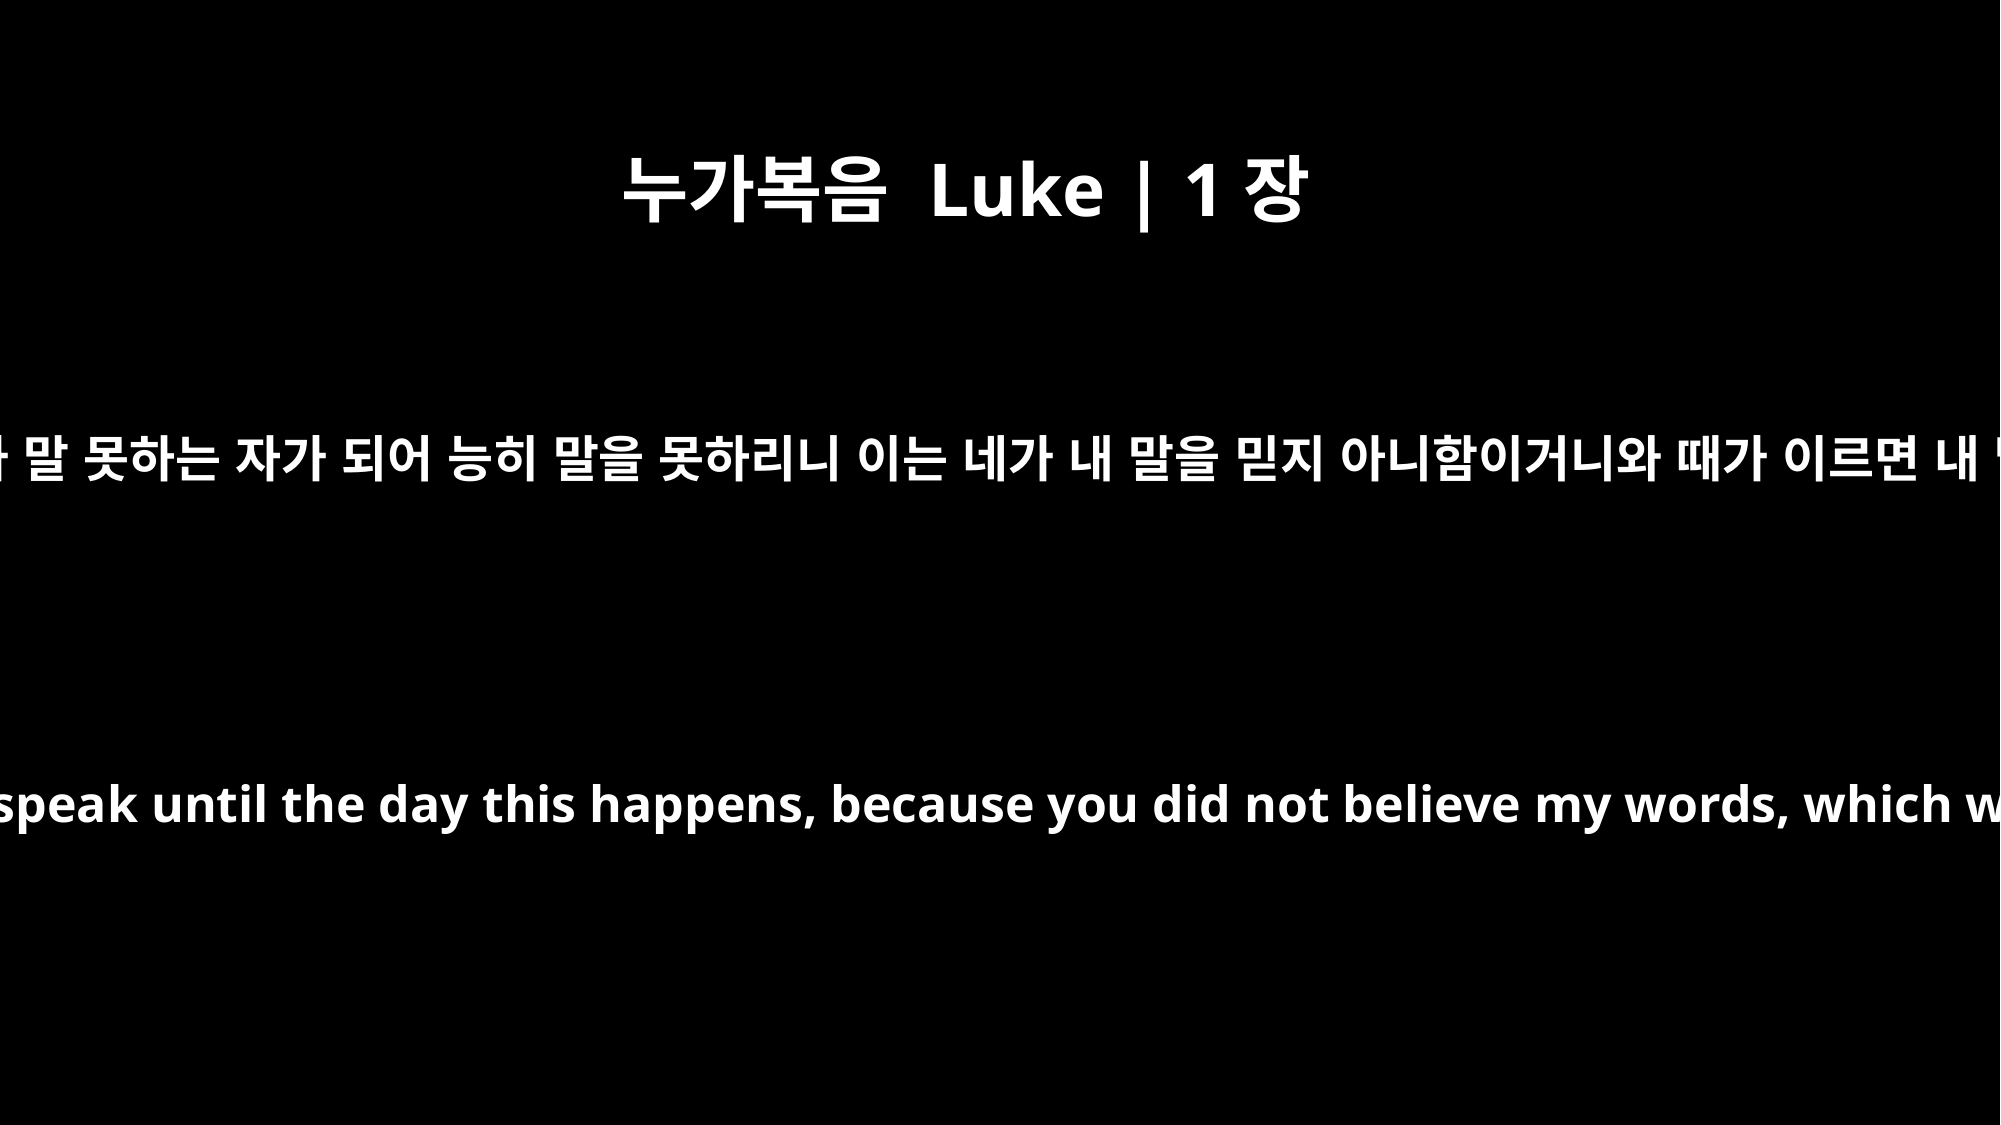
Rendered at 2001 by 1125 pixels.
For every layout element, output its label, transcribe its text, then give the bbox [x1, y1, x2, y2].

text_box 누가복음 Luke | 1장 [606, 136, 1326, 239]
text_box 20 보라 이 일이 되는 날까지 네가 말 못하는 자가 되어 능히 말을 못하리니 이는 네가 내 말을 믿지 아니함이거니와 때가 이르면 내 말이 이루어지리라 하더라 [0, 359, 2000, 495]
text_box And now you will be silent and not able to speak until the day this happens, because you did not believe my words, which will come true at their proper time." [0, 764, 2000, 840]
